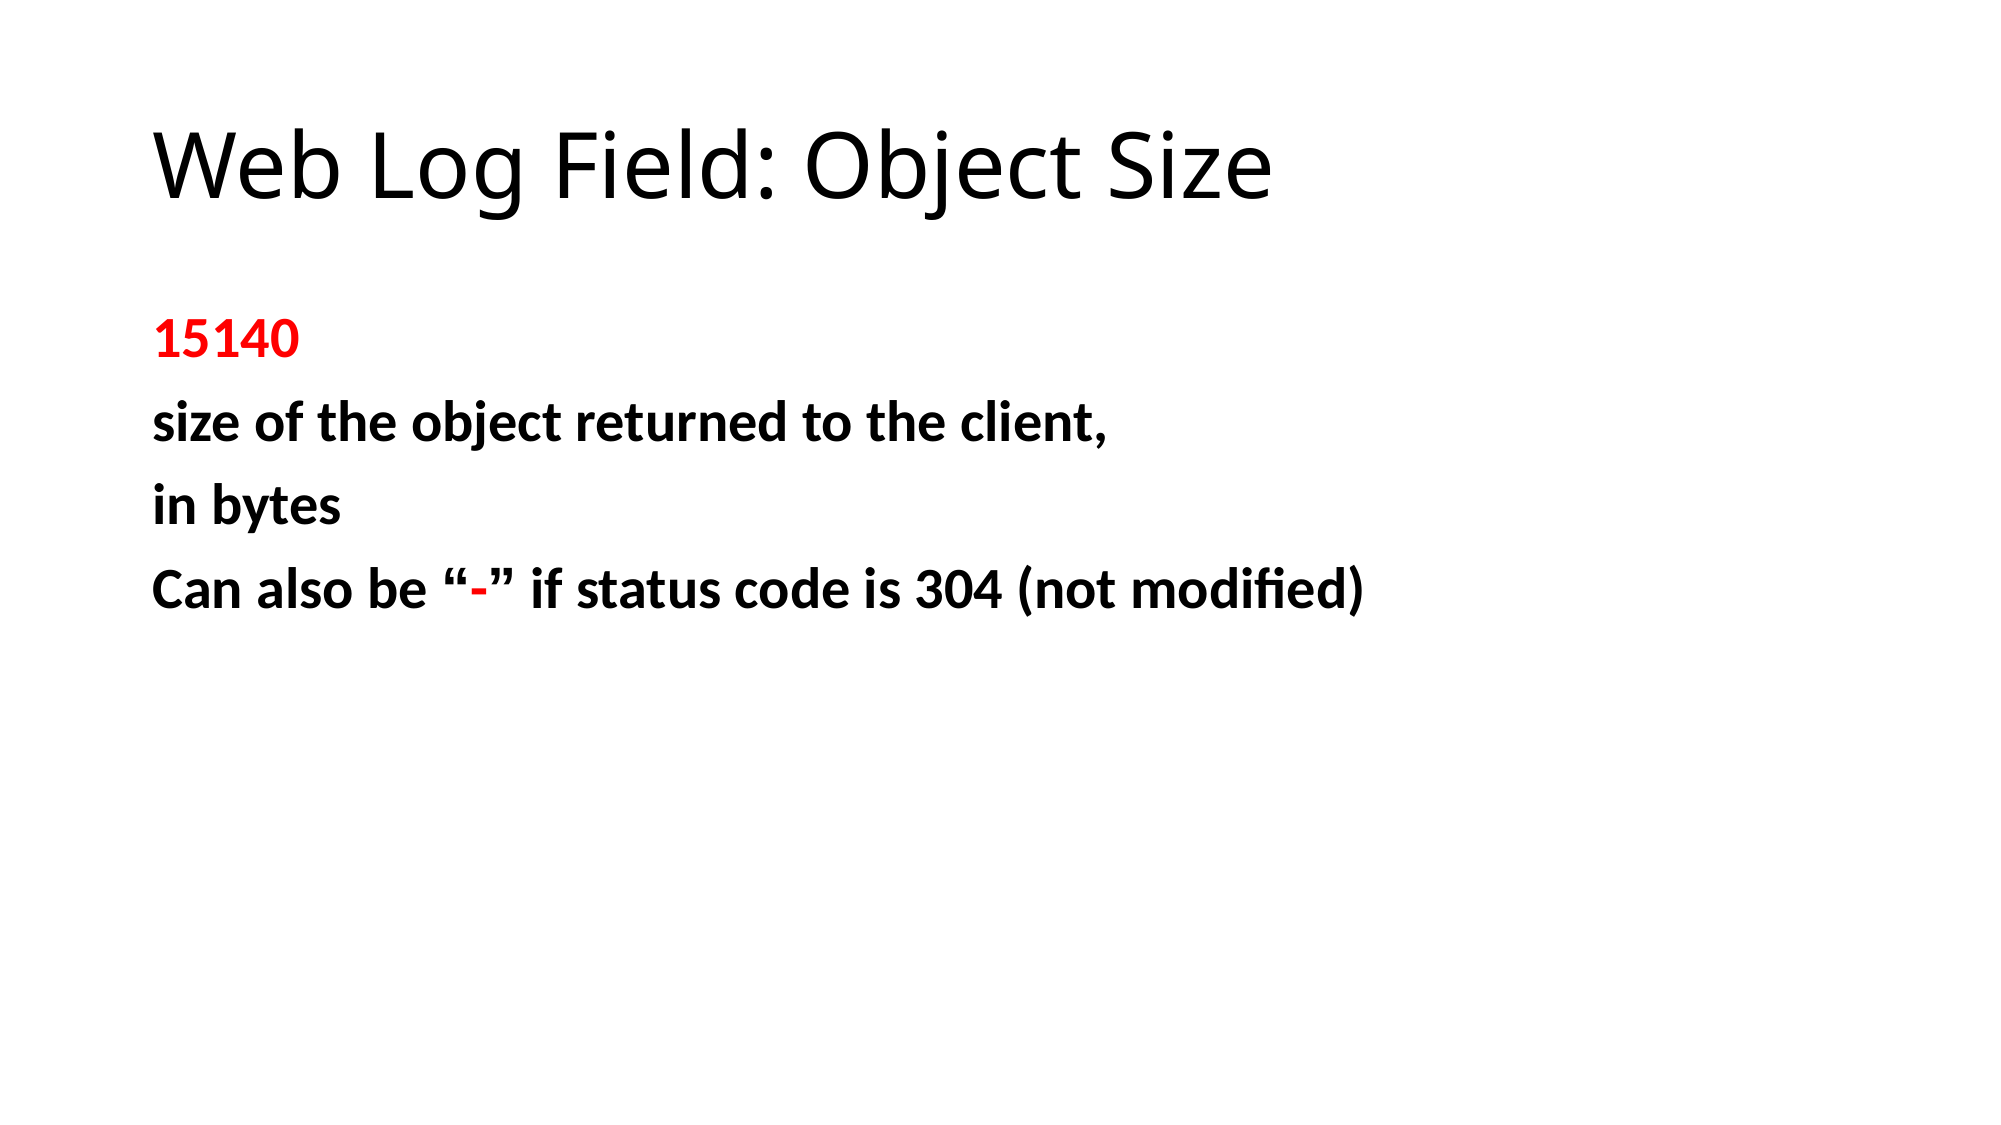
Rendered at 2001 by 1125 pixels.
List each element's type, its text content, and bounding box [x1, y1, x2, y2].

title Web Log Field: Object Size [137, 59, 1863, 278]
list 15140 size of the object returned to the client, in bytes Can also be “-” if status code is 304 (not modified) [137, 299, 1863, 1014]
